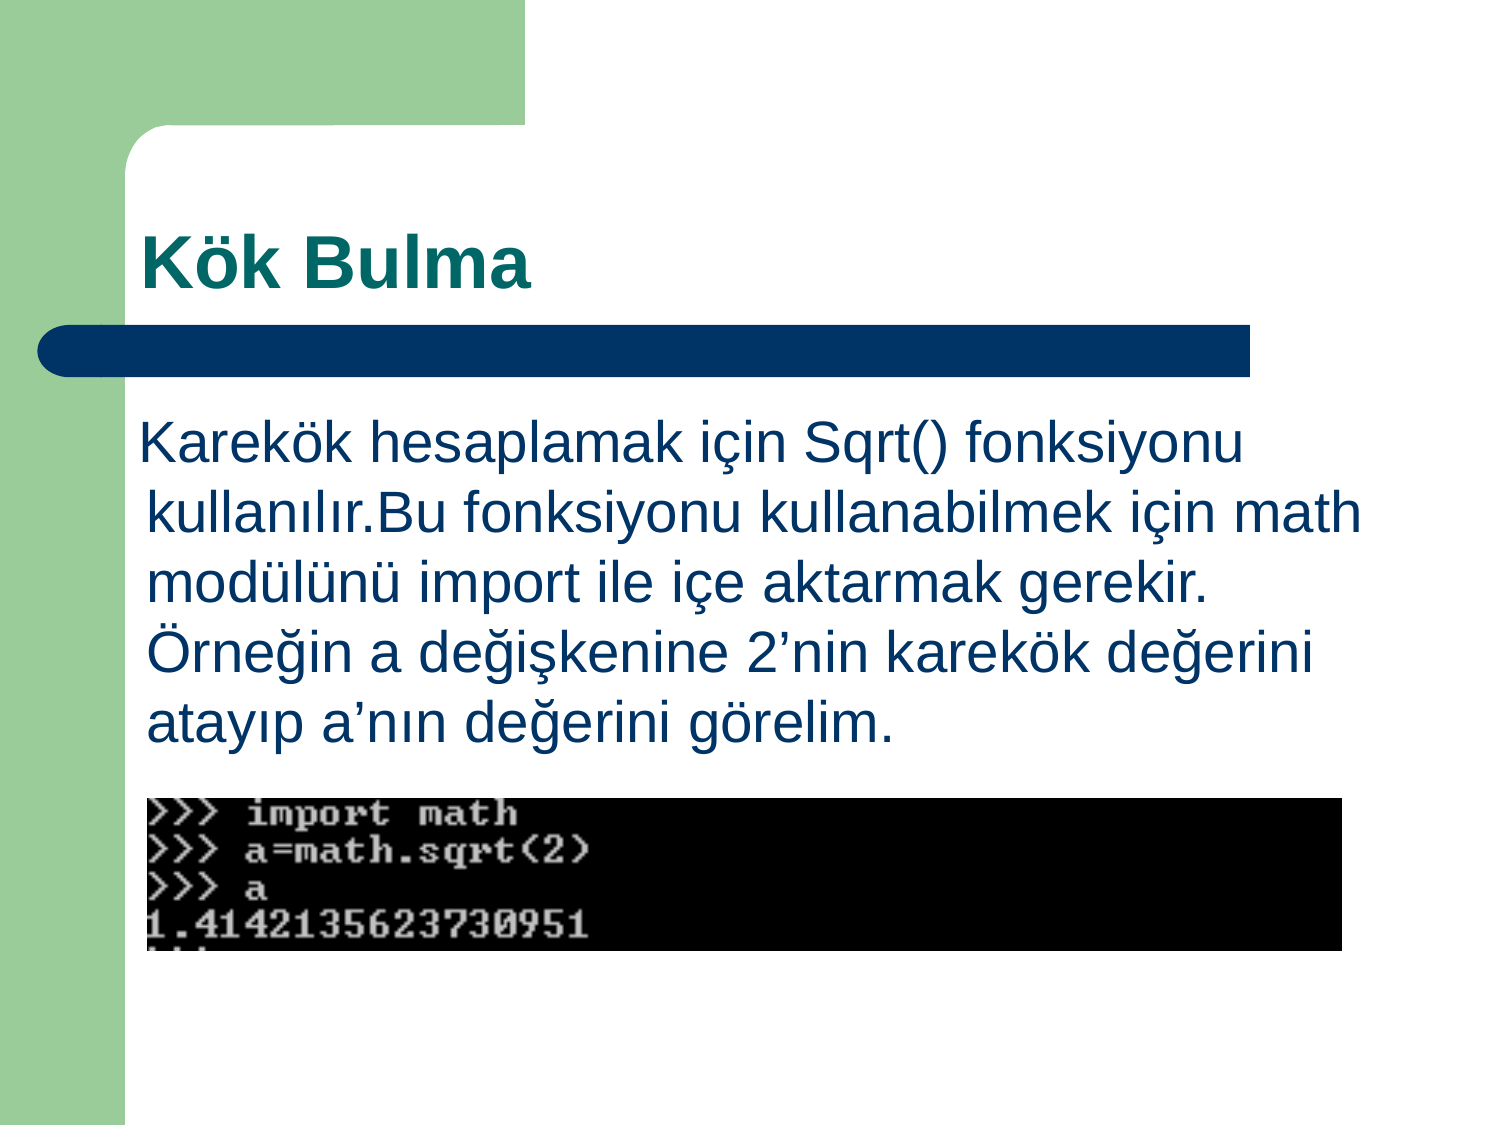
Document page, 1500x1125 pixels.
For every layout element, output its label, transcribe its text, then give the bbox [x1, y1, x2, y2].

picture [147, 798, 1342, 952]
list Karekök hesaplamak için Sqrt() fonksiyonu kullanılır.Bu fonksiyonu kullanabilmek için math modülünü import ile içe aktarmak gerekir. Örneğin a değişkenine 2’nin karekök değerini atayıp a’nın değerini görelim. [74, 396, 1426, 1059]
title Kök Bulma [124, 124, 1426, 313]
